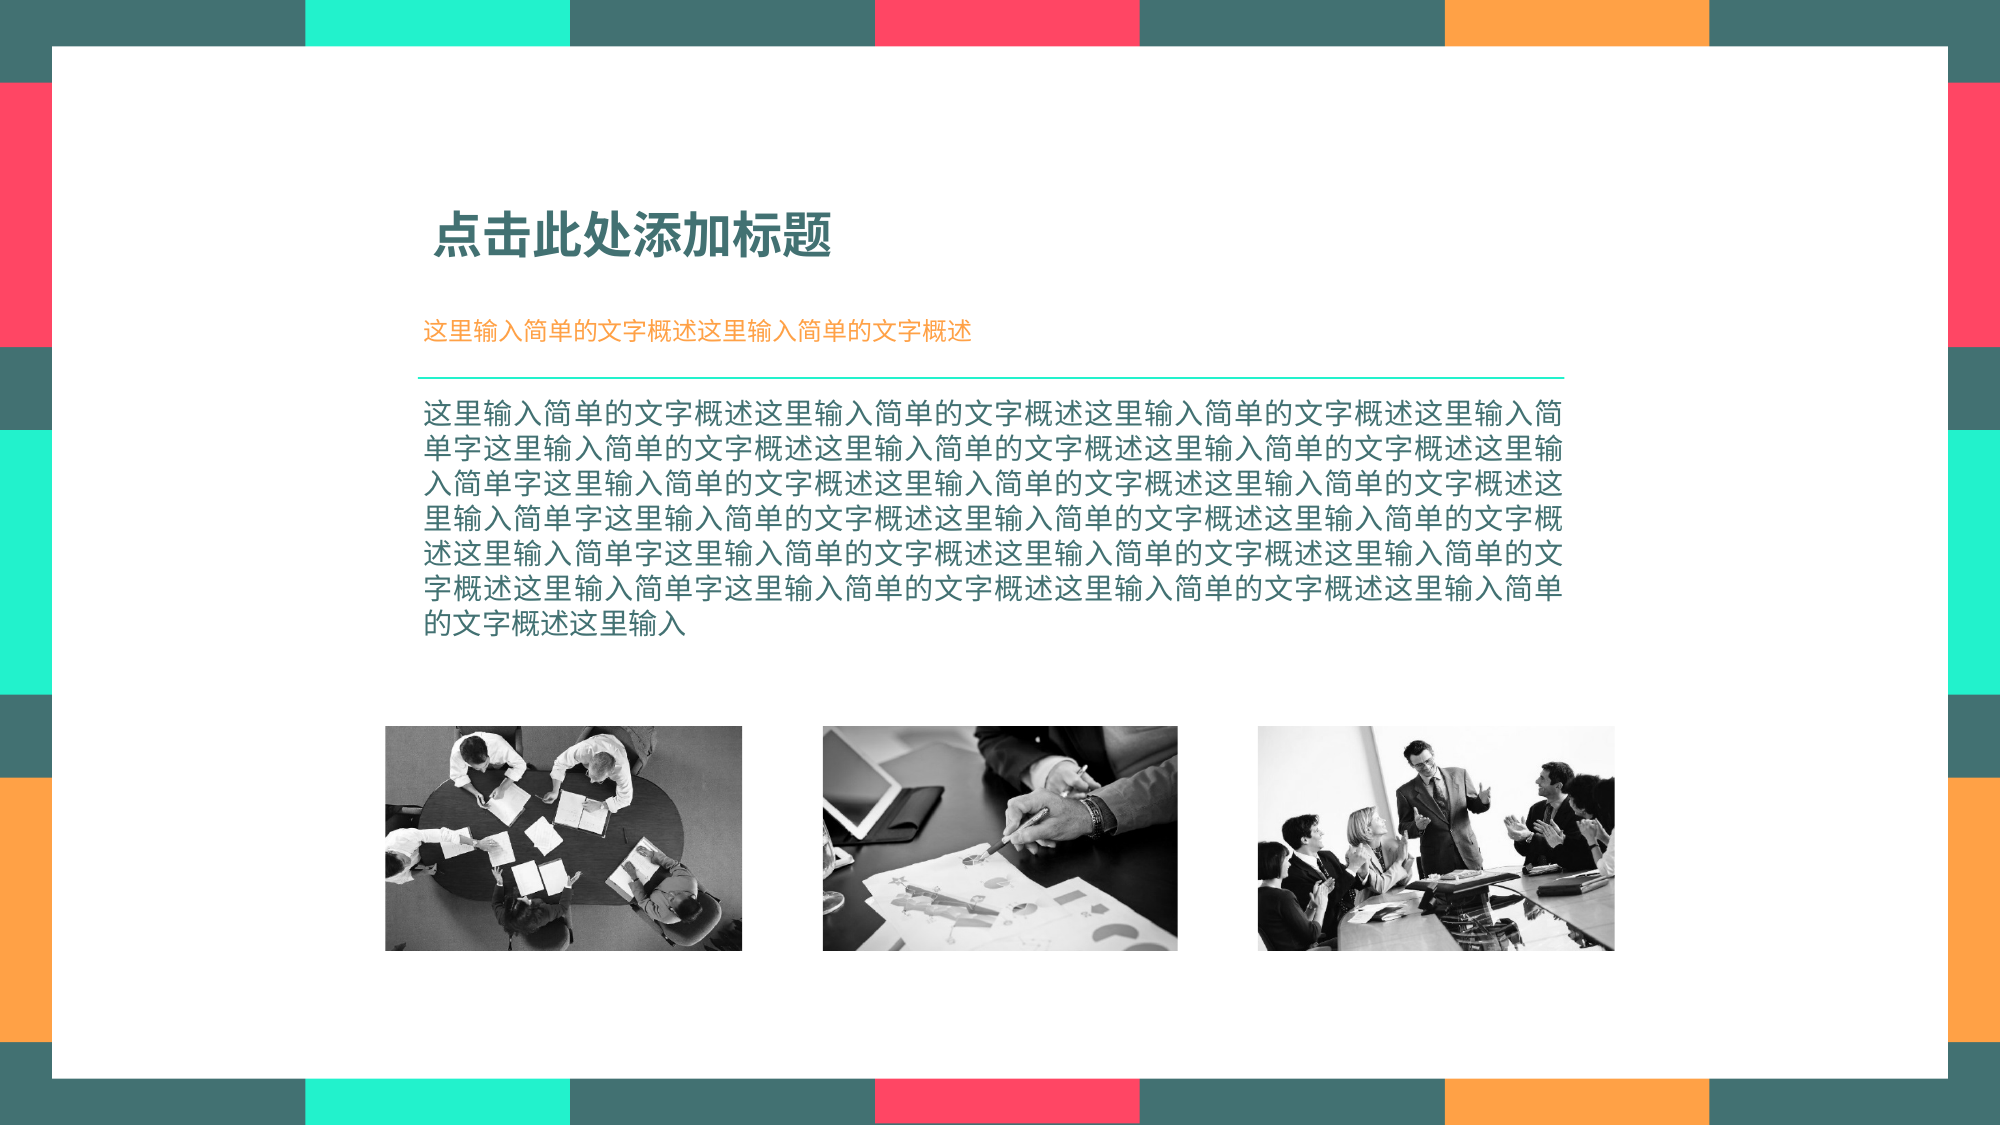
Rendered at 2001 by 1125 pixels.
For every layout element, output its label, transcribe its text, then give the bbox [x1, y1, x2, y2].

text_box [1444, 0, 1710, 46]
text_box [1444, 1079, 1710, 1125]
text_box [1140, 0, 1444, 46]
text_box [1948, 430, 2000, 695]
text_box [0, 1043, 305, 1125]
text_box [52, 46, 1948, 1079]
text_box 点击此处添加标题 [417, 173, 855, 280]
text_box [305, 1079, 570, 1125]
text_box [1710, 1043, 2000, 1125]
text_box [570, 0, 875, 46]
text_box [0, 0, 305, 82]
text_box [1710, 0, 2000, 82]
picture [1257, 725, 1615, 952]
text_box [1948, 348, 2000, 430]
text_box [1948, 82, 2000, 348]
text_box [1948, 777, 2000, 1043]
text_box 这里输入简单的文字概述这里输入简单的文字概述 [408, 292, 992, 353]
text_box [0, 695, 52, 777]
picture [385, 725, 743, 952]
picture [822, 725, 1178, 952]
text_box [1948, 695, 2000, 777]
text_box [0, 430, 52, 695]
text_box [305, 0, 570, 46]
text_box [0, 82, 52, 348]
text_box [570, 1079, 1444, 1125]
text_box [0, 348, 52, 430]
text_box [875, 0, 1140, 46]
text_box [875, 1079, 1140, 1124]
text_box [0, 777, 52, 1043]
